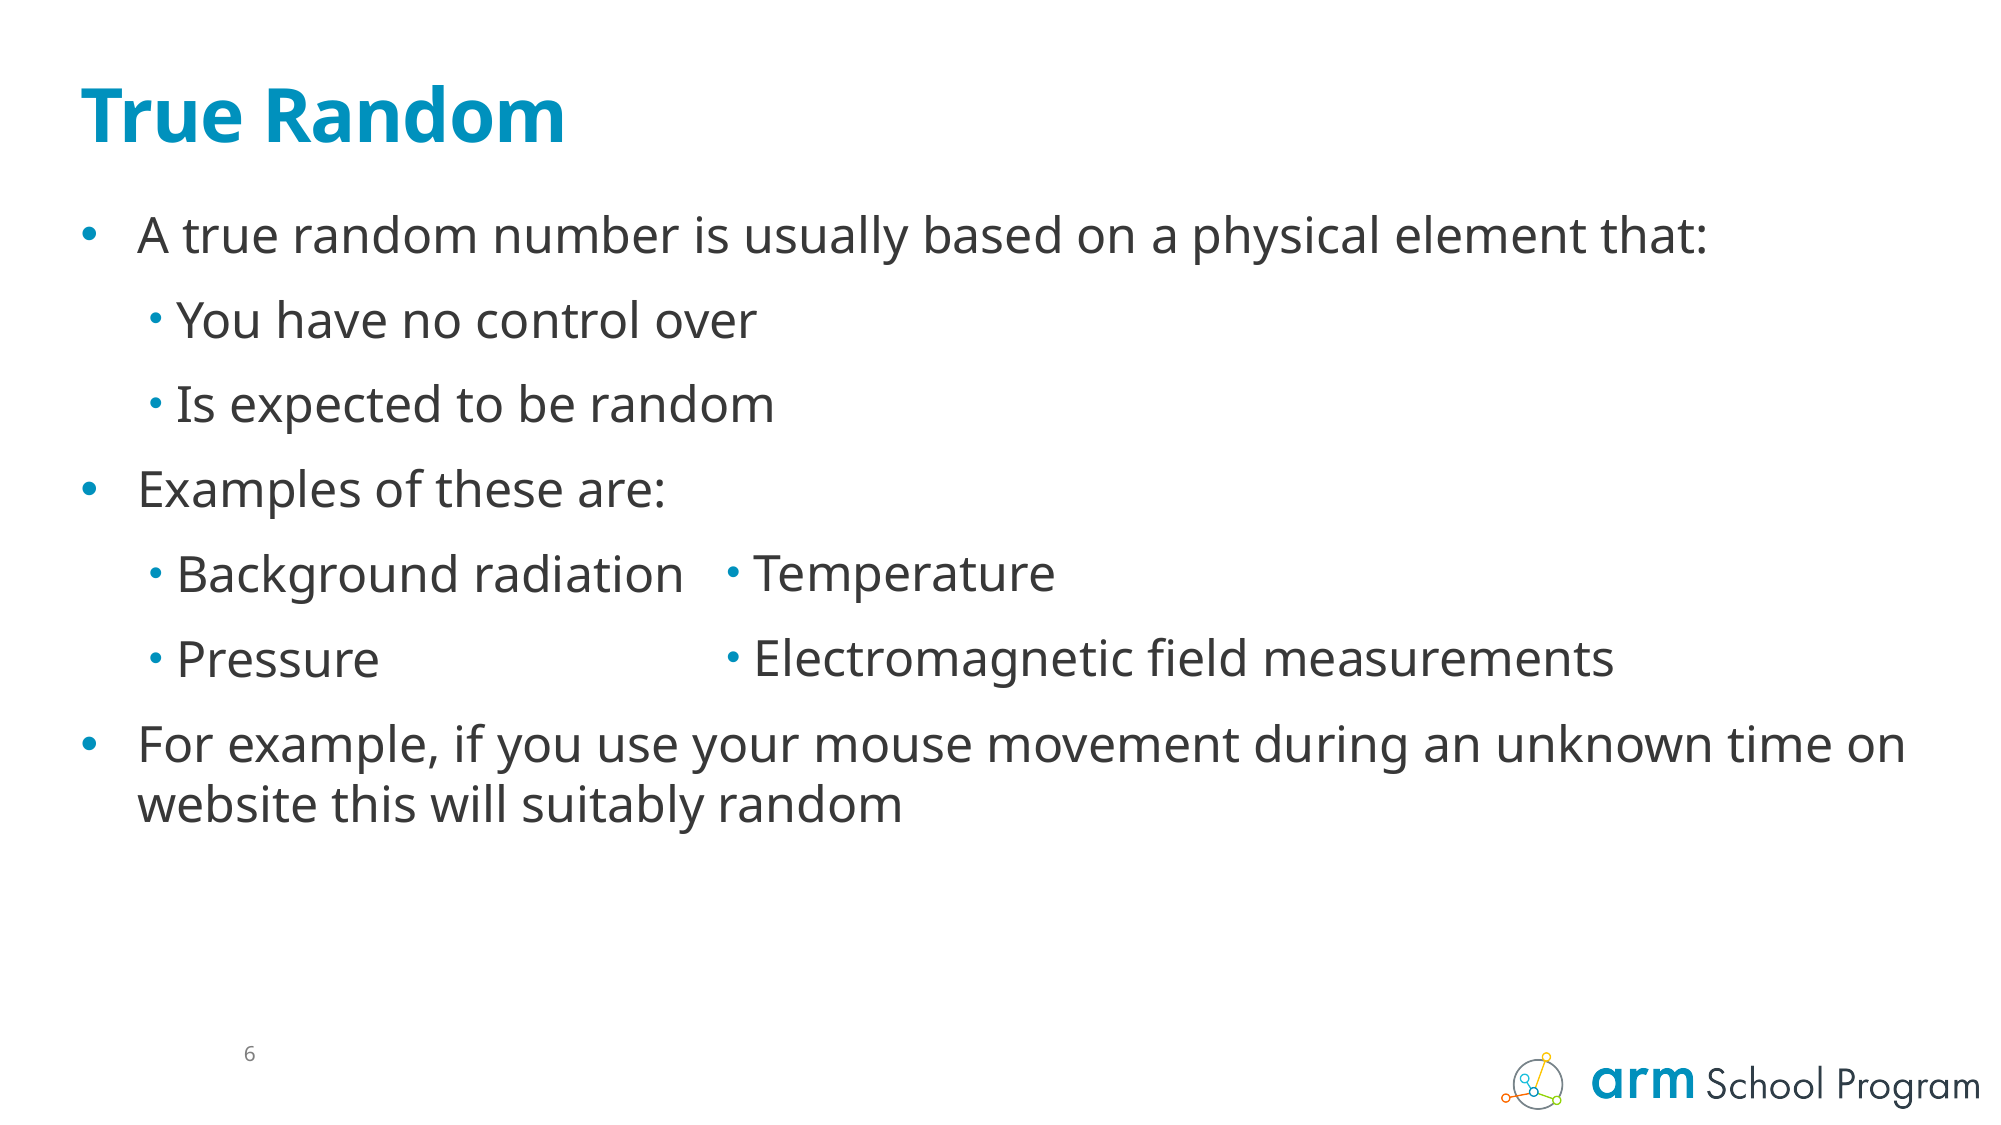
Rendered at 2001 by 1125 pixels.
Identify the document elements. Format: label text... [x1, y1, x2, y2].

list A true random number is usually based on a physical element that: You have no control over Is expected to be random Examples of these are: Background radiation Pressure For example, if you use your mouse movement during an unknown time on website this will suitably random [80, 203, 1915, 957]
picture [1501, 1052, 1979, 1110]
title True Random [80, 48, 1915, 158]
text_box Temperature Electromagnetic field measurements [643, 533, 1644, 694]
